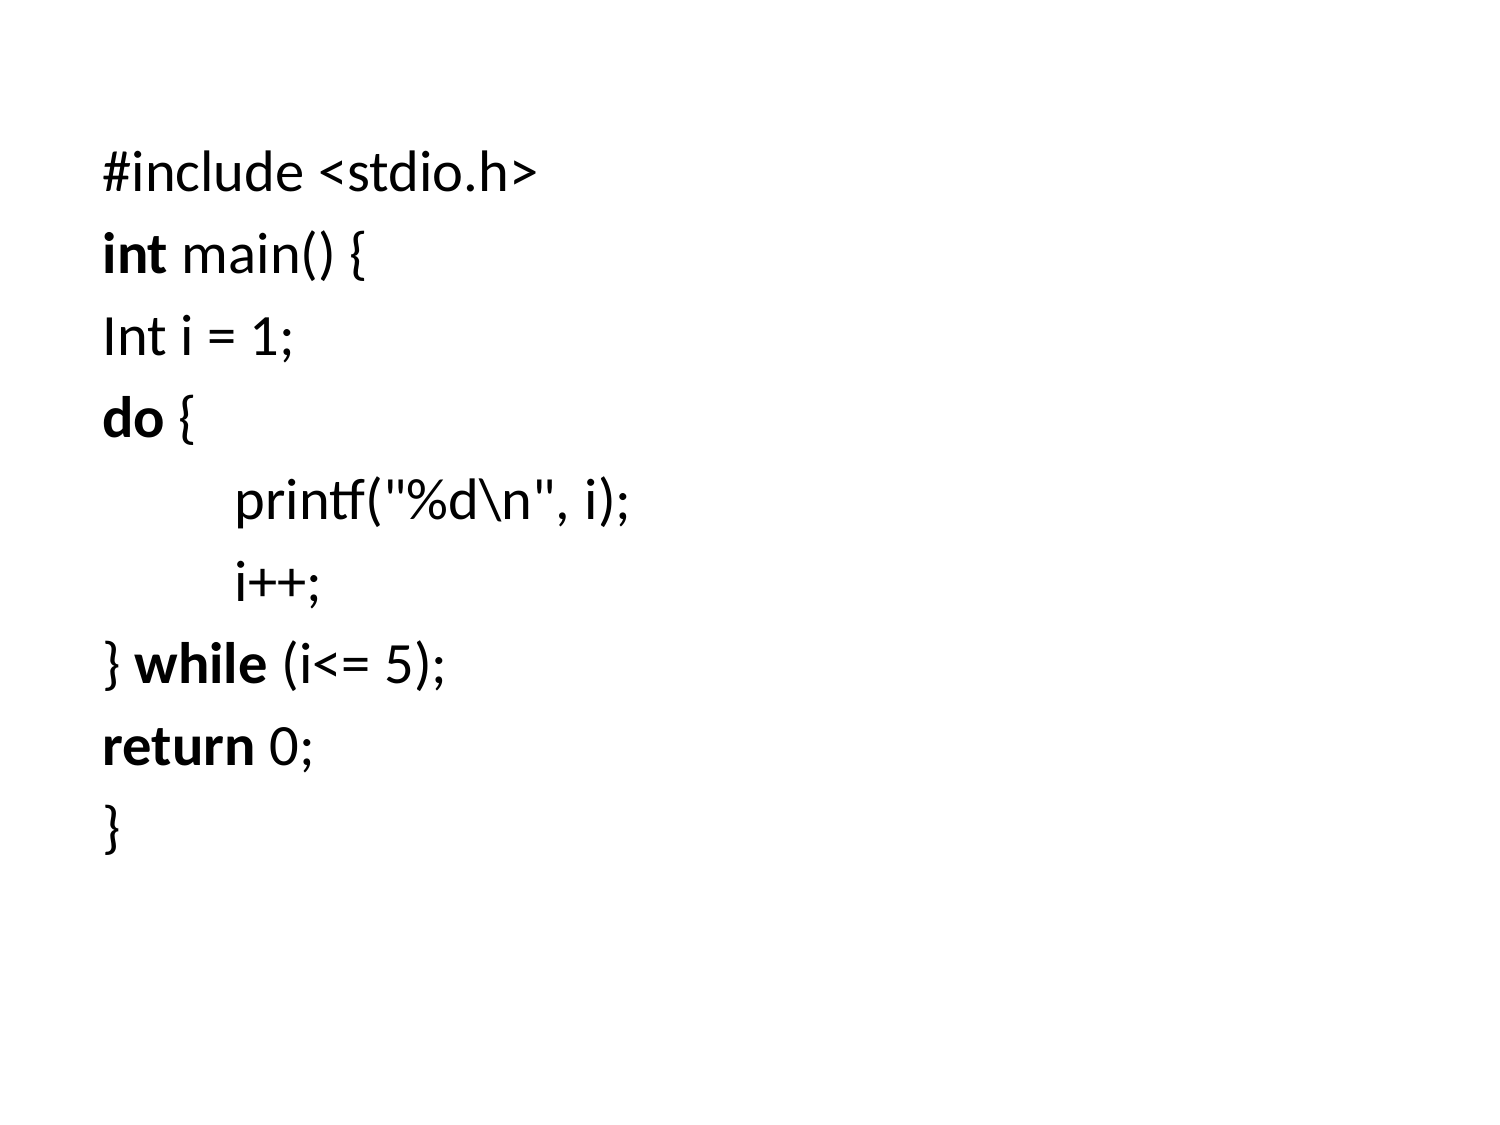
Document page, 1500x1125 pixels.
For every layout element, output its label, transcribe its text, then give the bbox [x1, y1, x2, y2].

list #include <stdio.h> int main() { Int i = 1; do { printf("%d\n", i); i++; } while (i<= 5); return 0; } [87, 125, 1438, 868]
